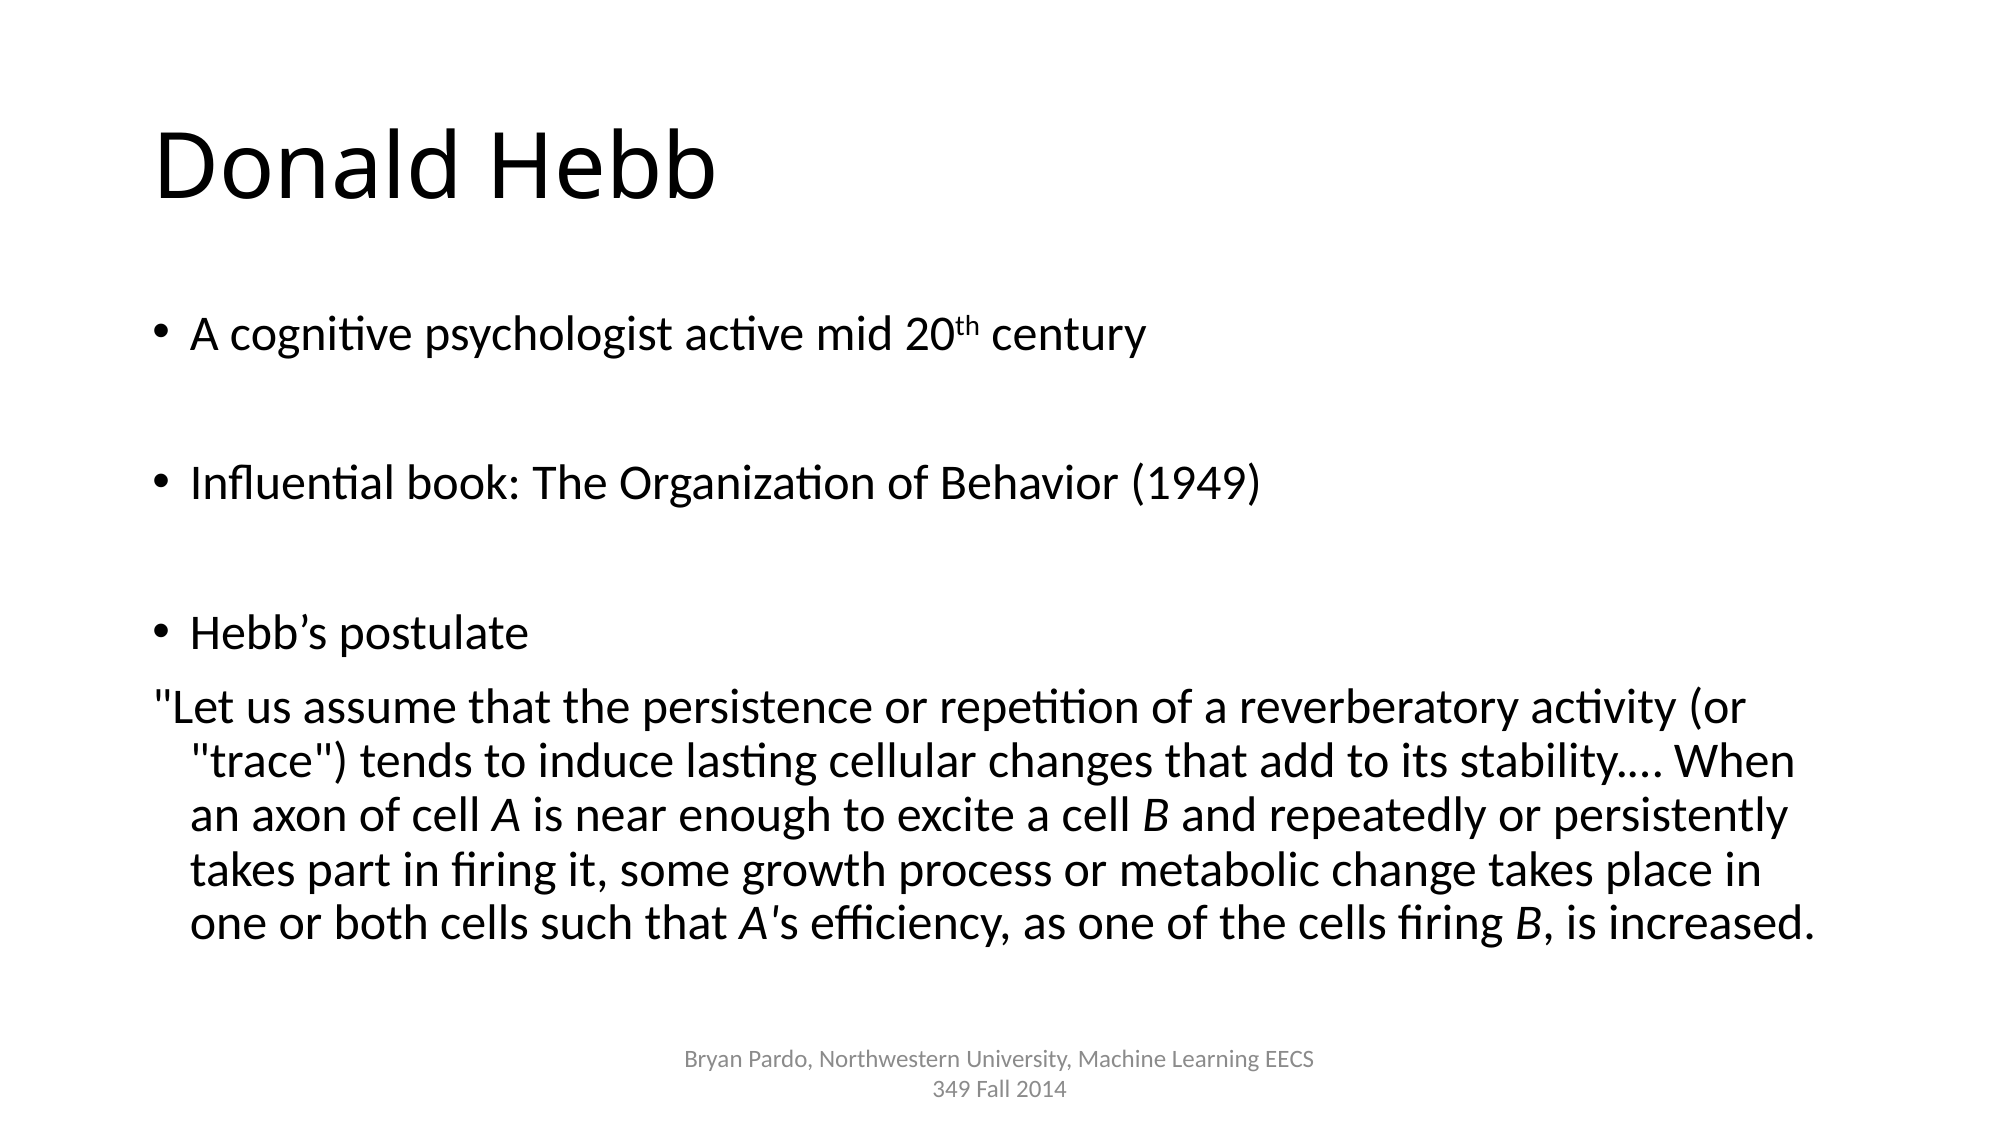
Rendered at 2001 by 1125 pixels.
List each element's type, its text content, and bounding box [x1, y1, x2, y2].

list A cognitive psychologist active mid 20th century Influential book: The Organization of Behavior (1949) Hebb’s postulate "Let us assume that the persistence or repetition of a reverberatory activity (or "trace") tends to induce lasting cellular changes that add to its stability.… When an axon of cell A is near enough to excite a cell B and repeatedly or persistently takes part in firing it, some growth process or metabolic change takes place in one or both cells such that A's efficiency, as one of the cells firing B, is increased. [137, 299, 1863, 1014]
title Donald Hebb [137, 59, 1863, 278]
footer Bryan Pardo, Northwestern University, Machine Learning EECS 349 Fall 2014 [662, 1042, 1338, 1103]
